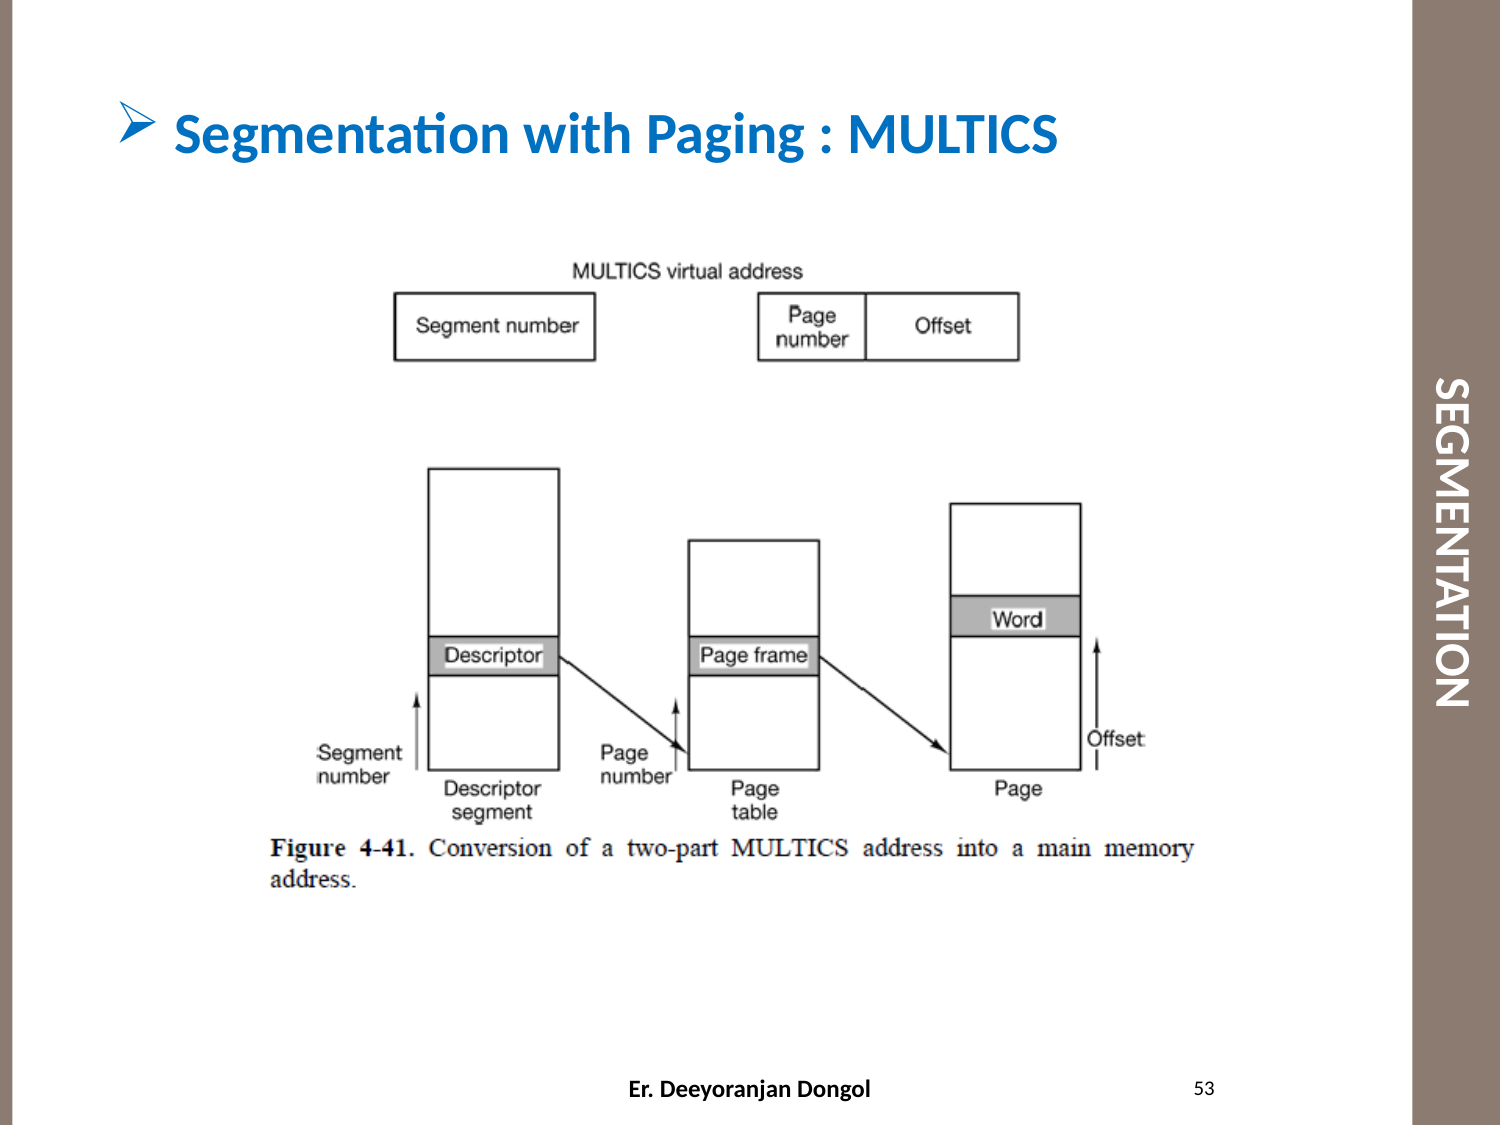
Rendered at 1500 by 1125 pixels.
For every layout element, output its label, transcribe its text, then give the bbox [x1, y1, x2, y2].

slide_number 53 [1067, 1061, 1230, 1112]
title SEGMENTATION [1412, 62, 1500, 1025]
footer Er. Deeyoranjan Dongol [443, 1062, 1057, 1113]
text_box Segmentation with Paging : MULTICS [99, 87, 1375, 173]
picture [248, 216, 1252, 909]
